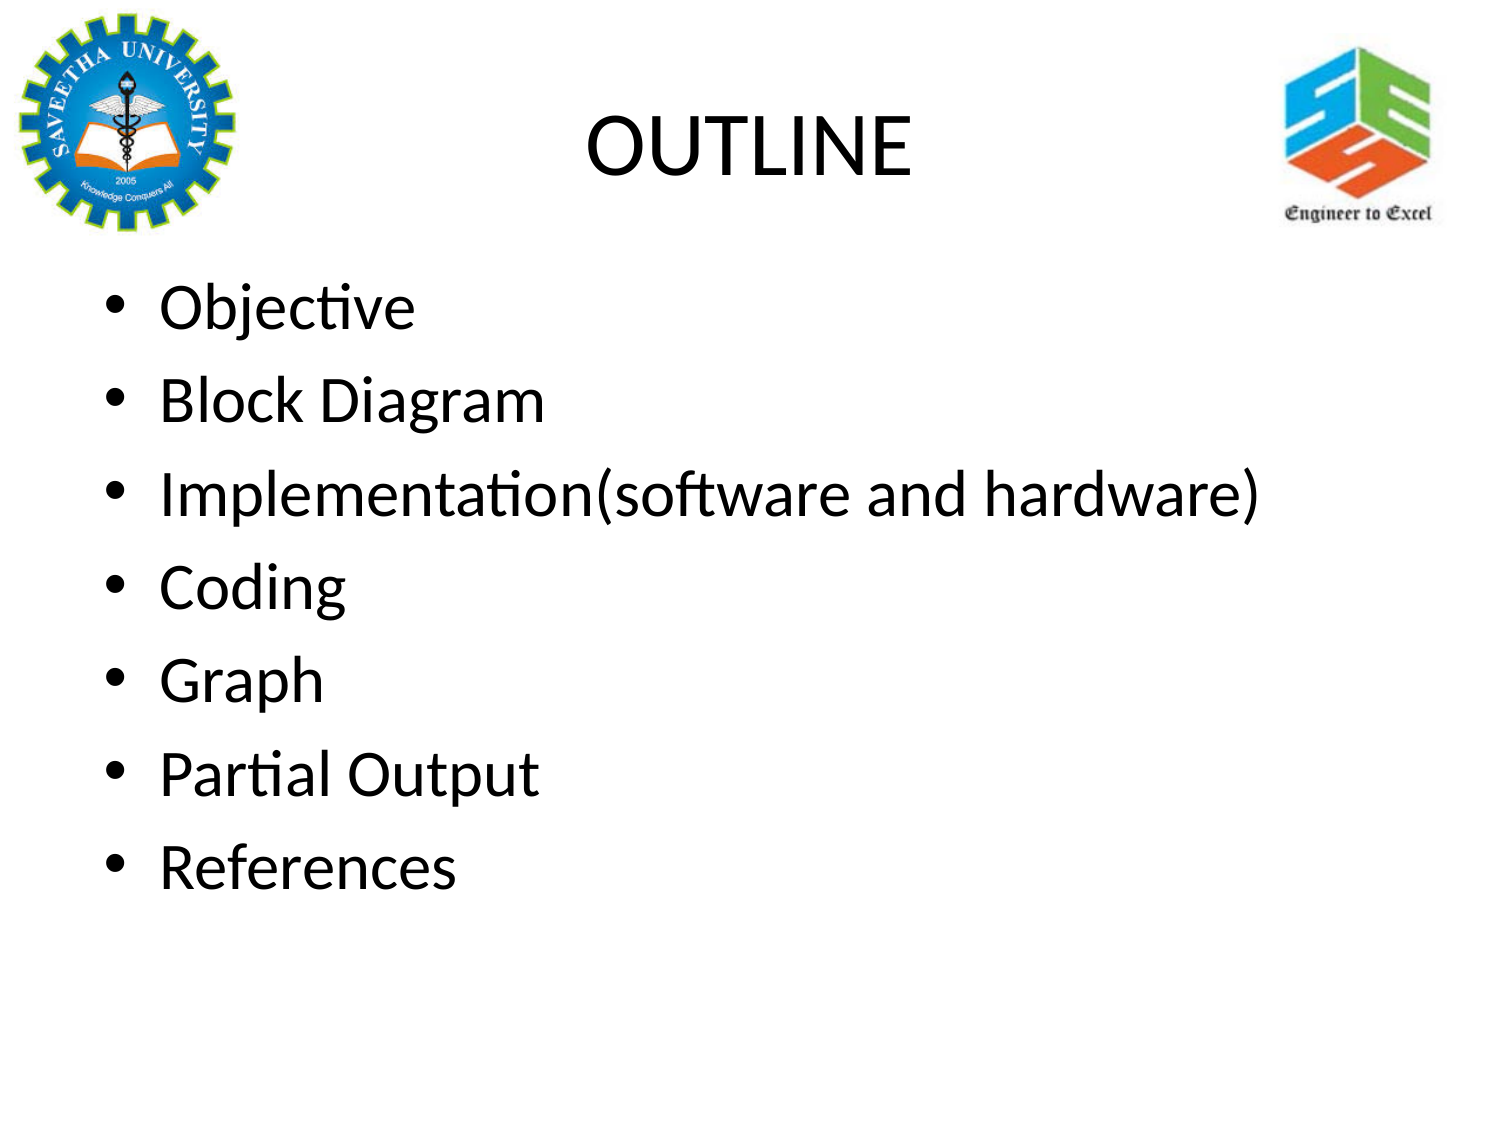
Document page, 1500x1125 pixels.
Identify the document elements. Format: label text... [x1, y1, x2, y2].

list Objective Block Diagram Implementation(software and hardware) Coding Graph Partial Output References [88, 255, 1439, 998]
picture [0, 0, 251, 245]
picture [1257, 32, 1459, 235]
title OUTLINE [254, 45, 1252, 233]
